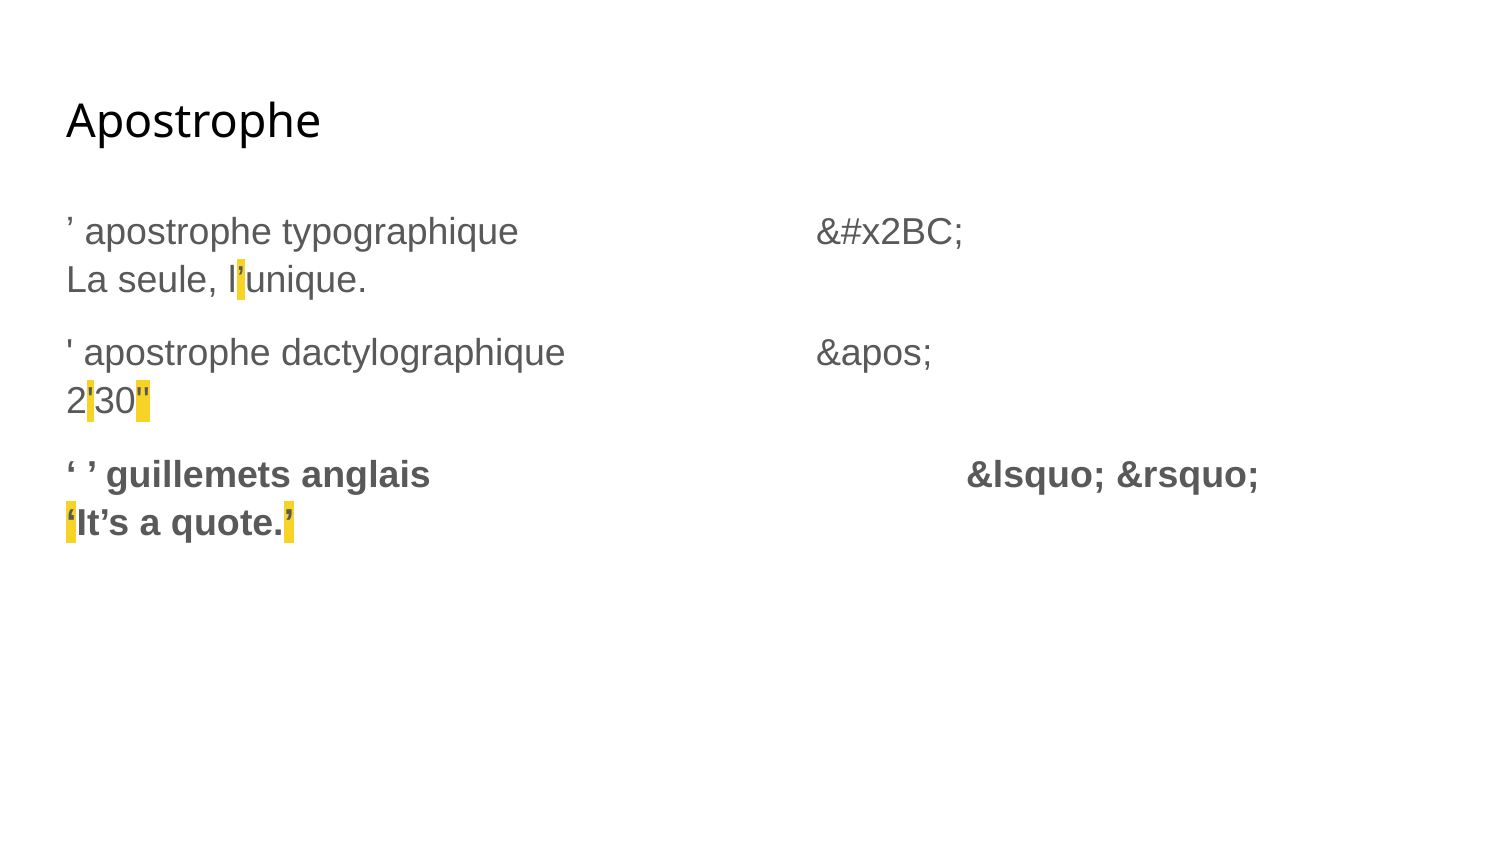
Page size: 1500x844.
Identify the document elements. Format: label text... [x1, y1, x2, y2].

list ʼ apostrophe typographique &#x2BC; La seule, l’unique. ' apostrophe dactylographique &apos; 2'30'' ‘ ’ guillemets anglais &lsquo; &rsquo; ‘It’s a quote.’ [51, 189, 1449, 750]
title Apostrophe [51, 72, 1449, 167]
